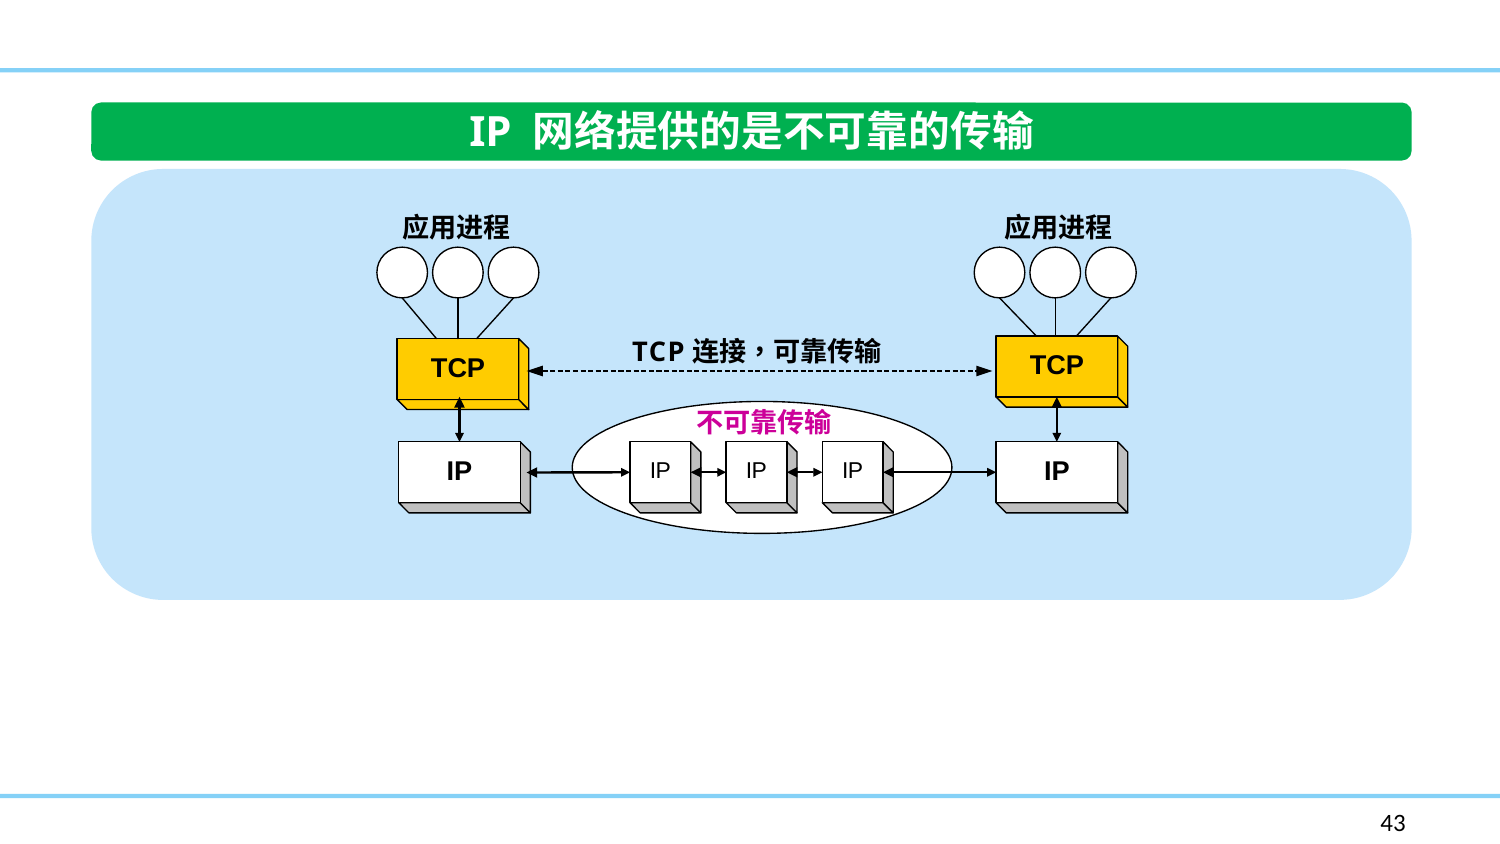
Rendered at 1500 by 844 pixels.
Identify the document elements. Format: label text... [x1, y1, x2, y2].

text_box [1049, 102, 1412, 161]
slide_number 43 [1365, 798, 1480, 844]
text_box [89, 166, 1414, 603]
text_box [91, 102, 454, 161]
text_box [373, 203, 1146, 544]
text_box IP 网络提供的是不可靠的传输 [454, 97, 1049, 162]
